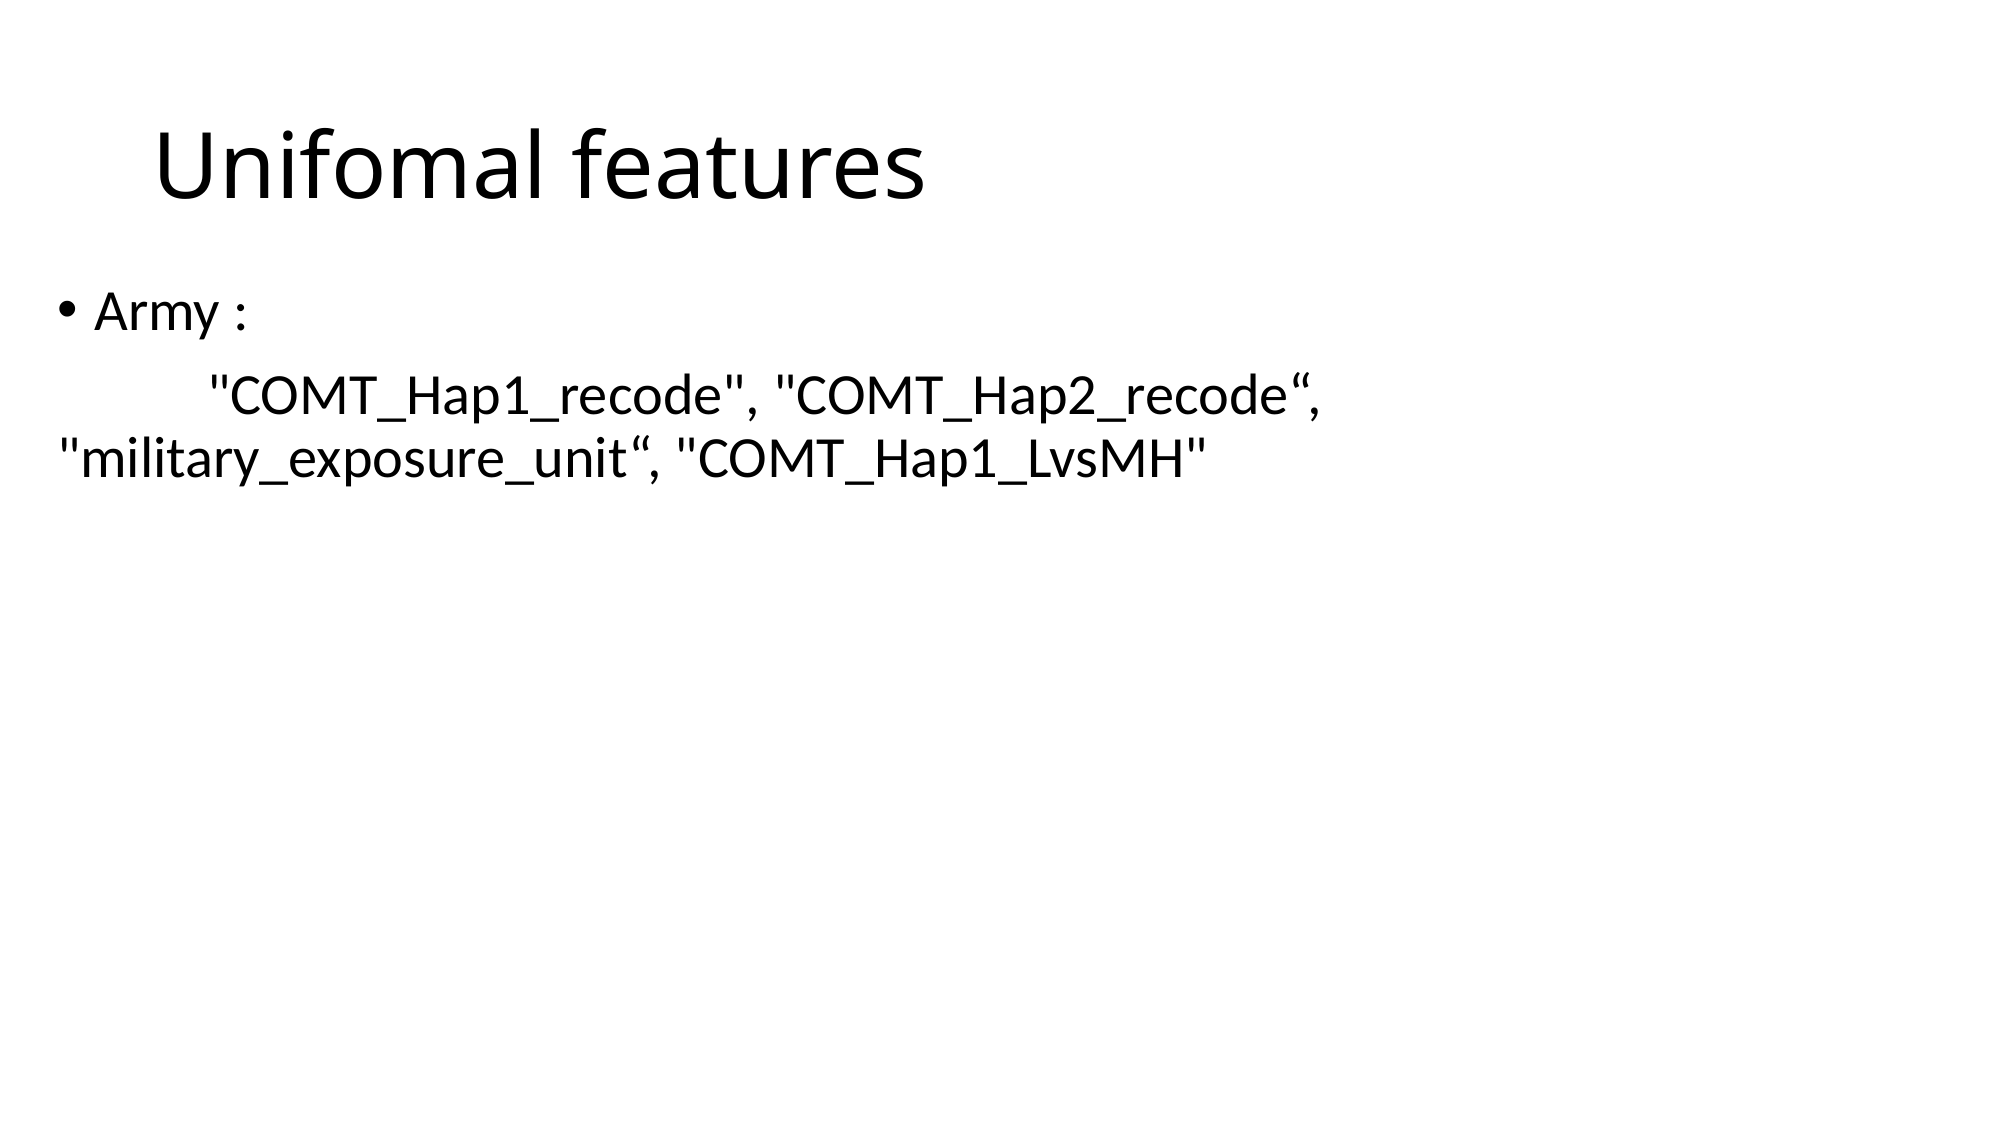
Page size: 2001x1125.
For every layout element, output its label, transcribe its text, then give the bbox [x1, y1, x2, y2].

list Army : "COMT_Hap1_recode", "COMT_Hap2_recode“, "military_exposure_unit“, "COMT_Hap1_LvsMH" [42, 272, 1767, 987]
title Unifomal features [137, 59, 1863, 278]
